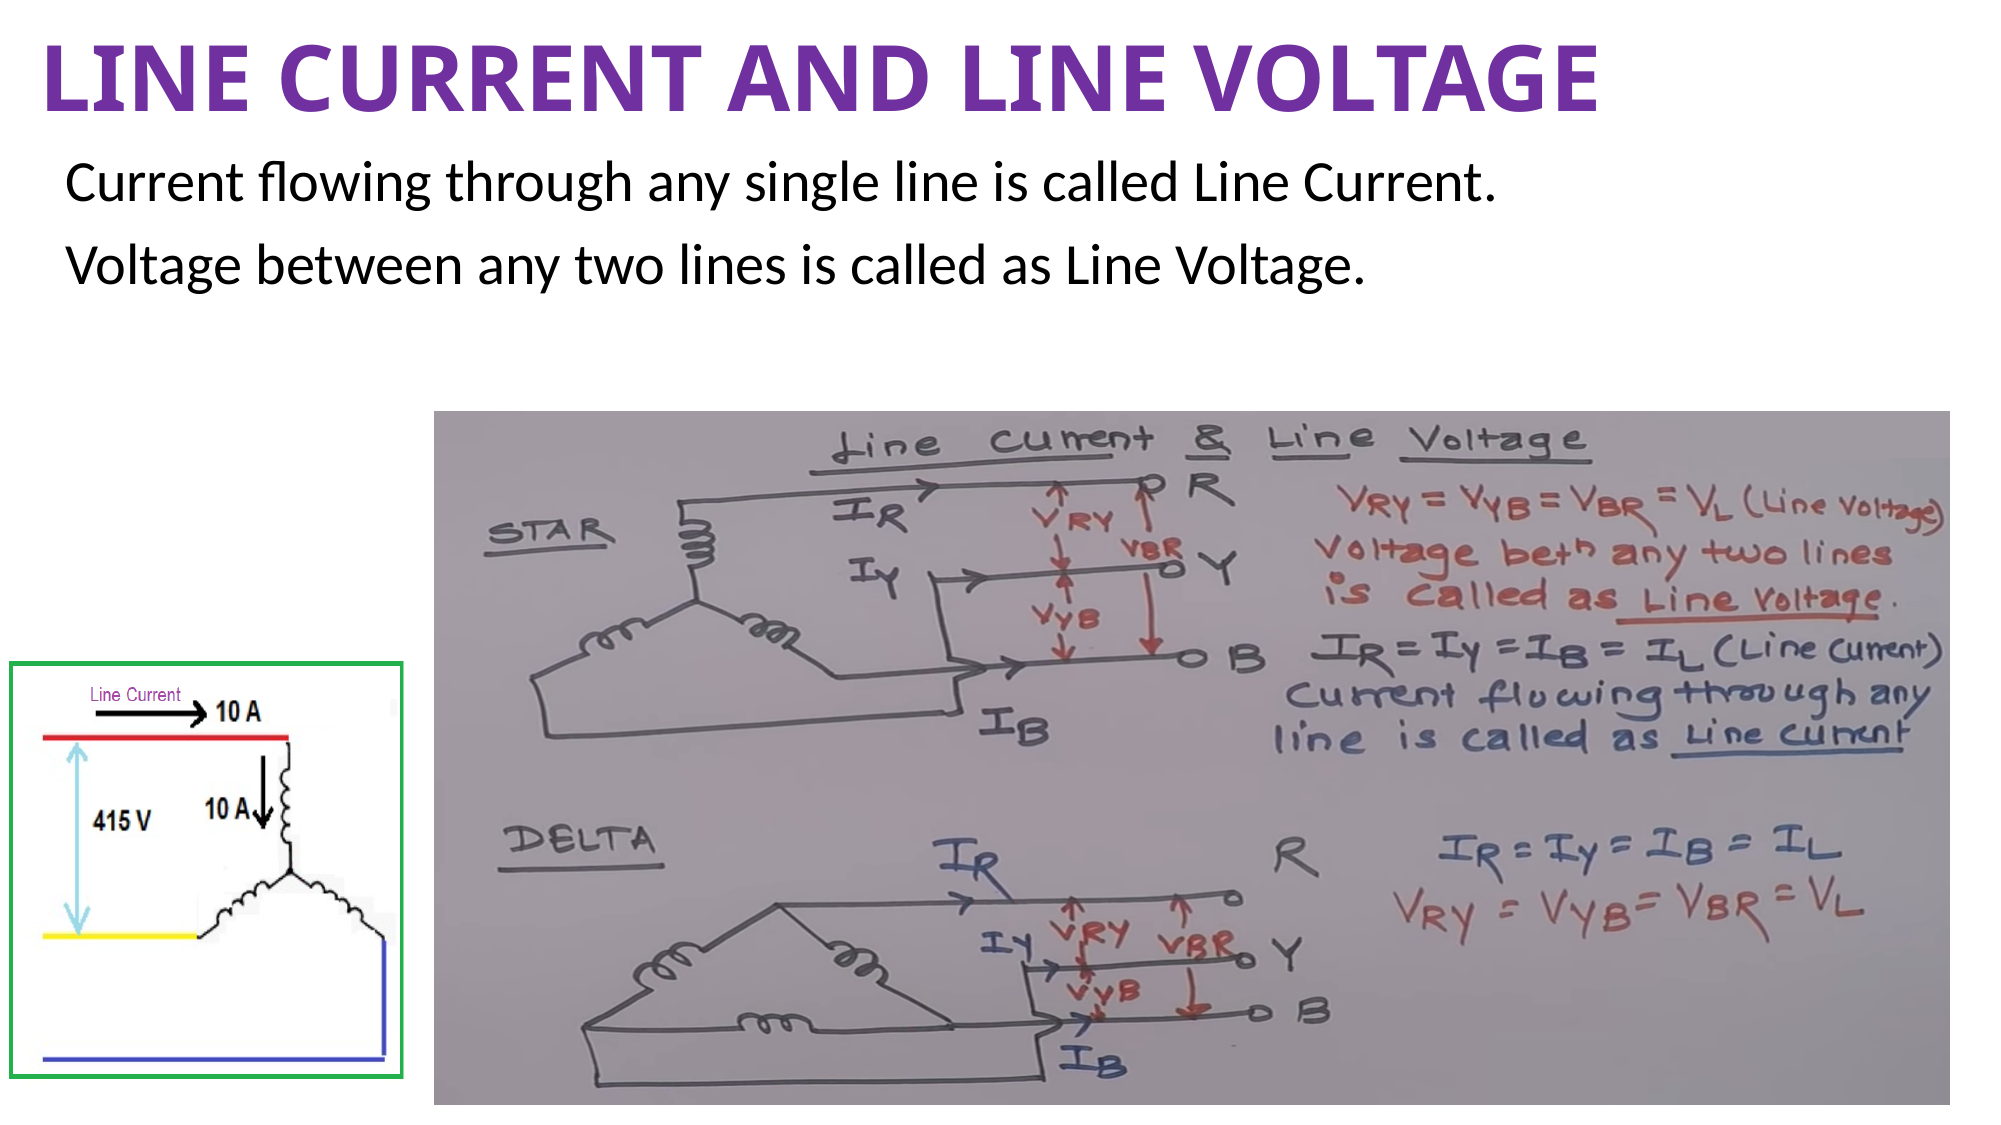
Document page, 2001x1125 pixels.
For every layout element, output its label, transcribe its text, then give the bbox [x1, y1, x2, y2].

picture [0, 652, 407, 1086]
list Current flowing through any single line is called Line Current. Voltage between any two lines is called as Line Voltage. [50, 143, 1776, 858]
title LINE CURRENT AND LINE VOLTAGE [24, 20, 1750, 144]
picture [434, 411, 1950, 1105]
